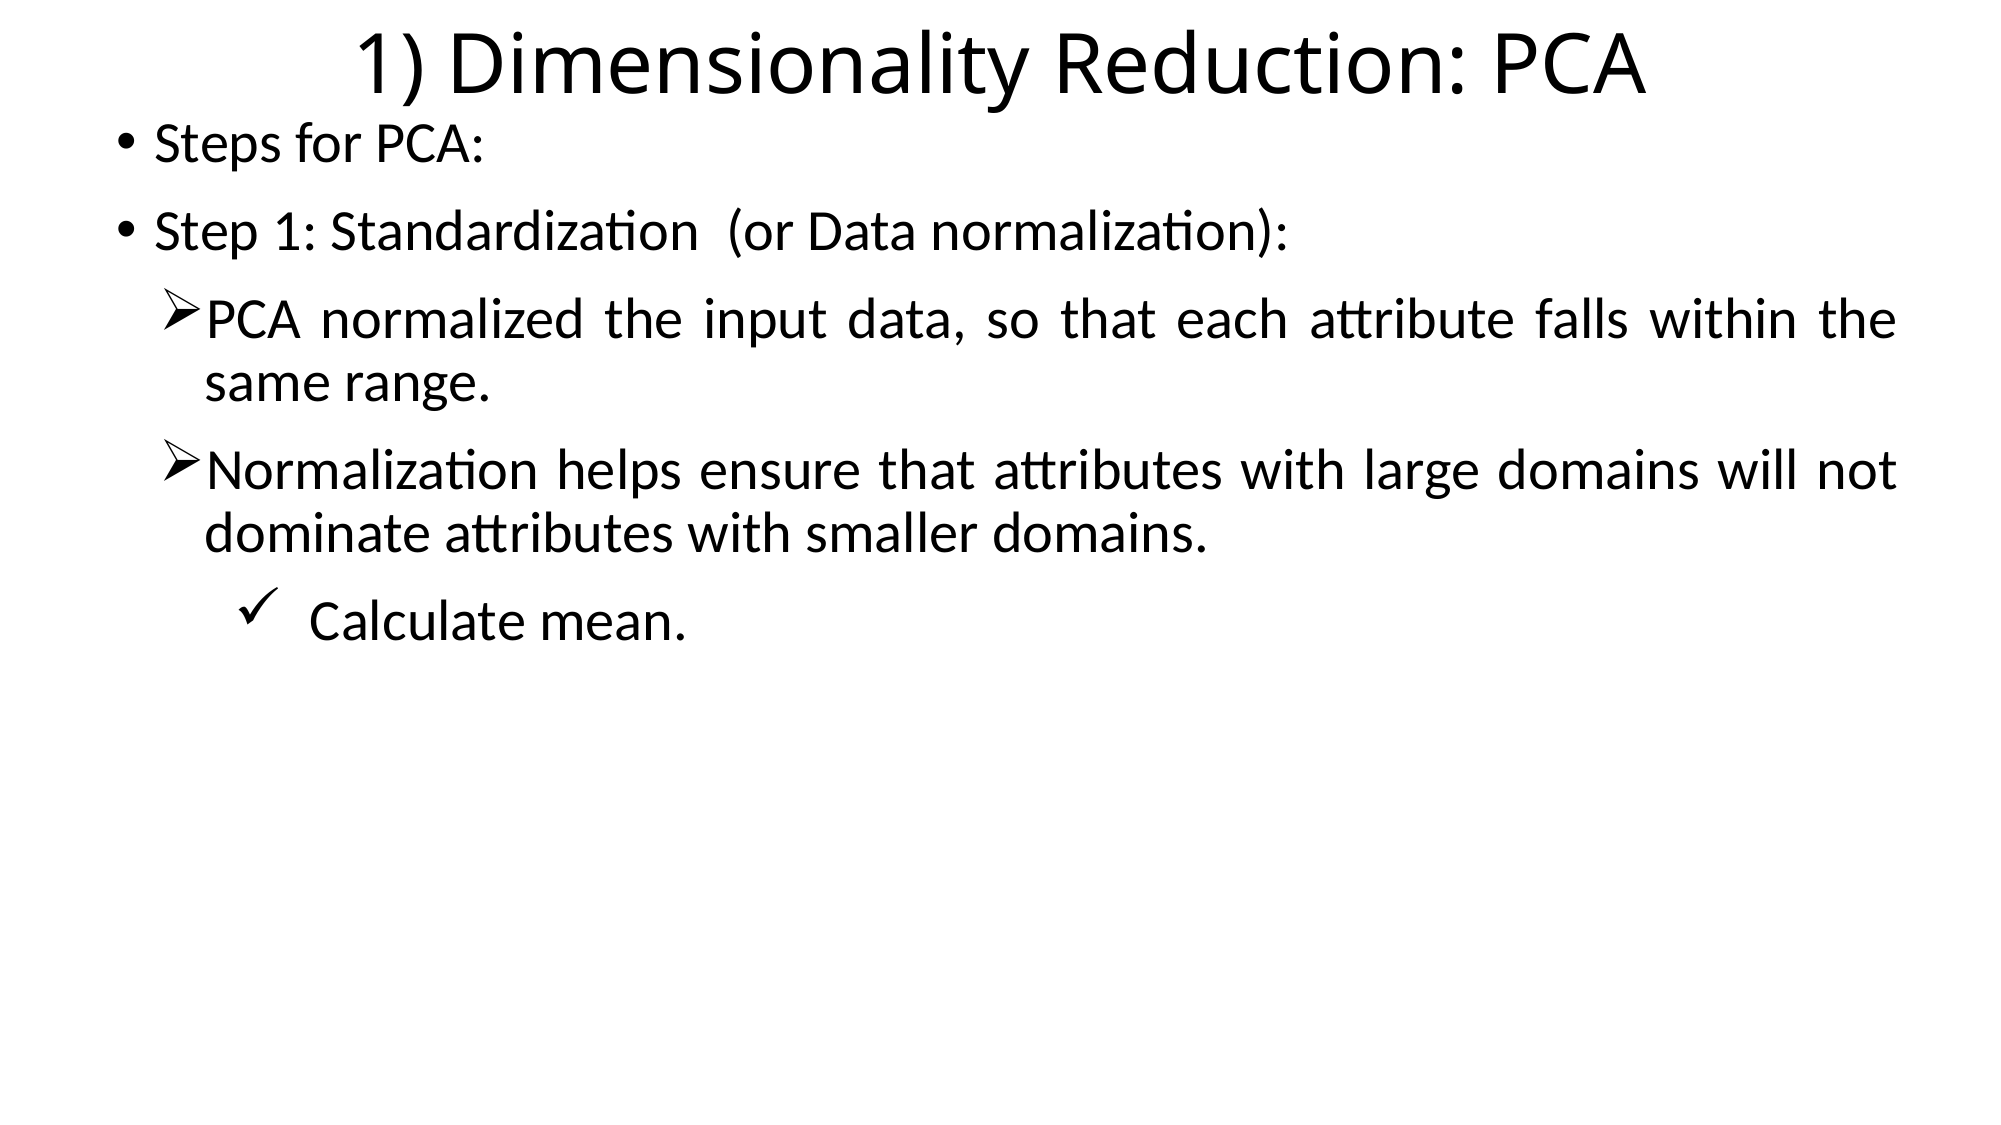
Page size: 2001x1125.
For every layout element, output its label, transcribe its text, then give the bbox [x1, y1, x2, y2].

list Steps for PCA: Step 1: Standardization (or Data normalization): PCA normalized the input data, so that each attribute falls within the same range. Normalization helps ensure that attributes with large domains will not dominate attributes with smaller domains. Calculate mean. [101, 104, 1914, 1086]
title 1) Dimensionality Reduction: PCA [0, 5, 2000, 128]
